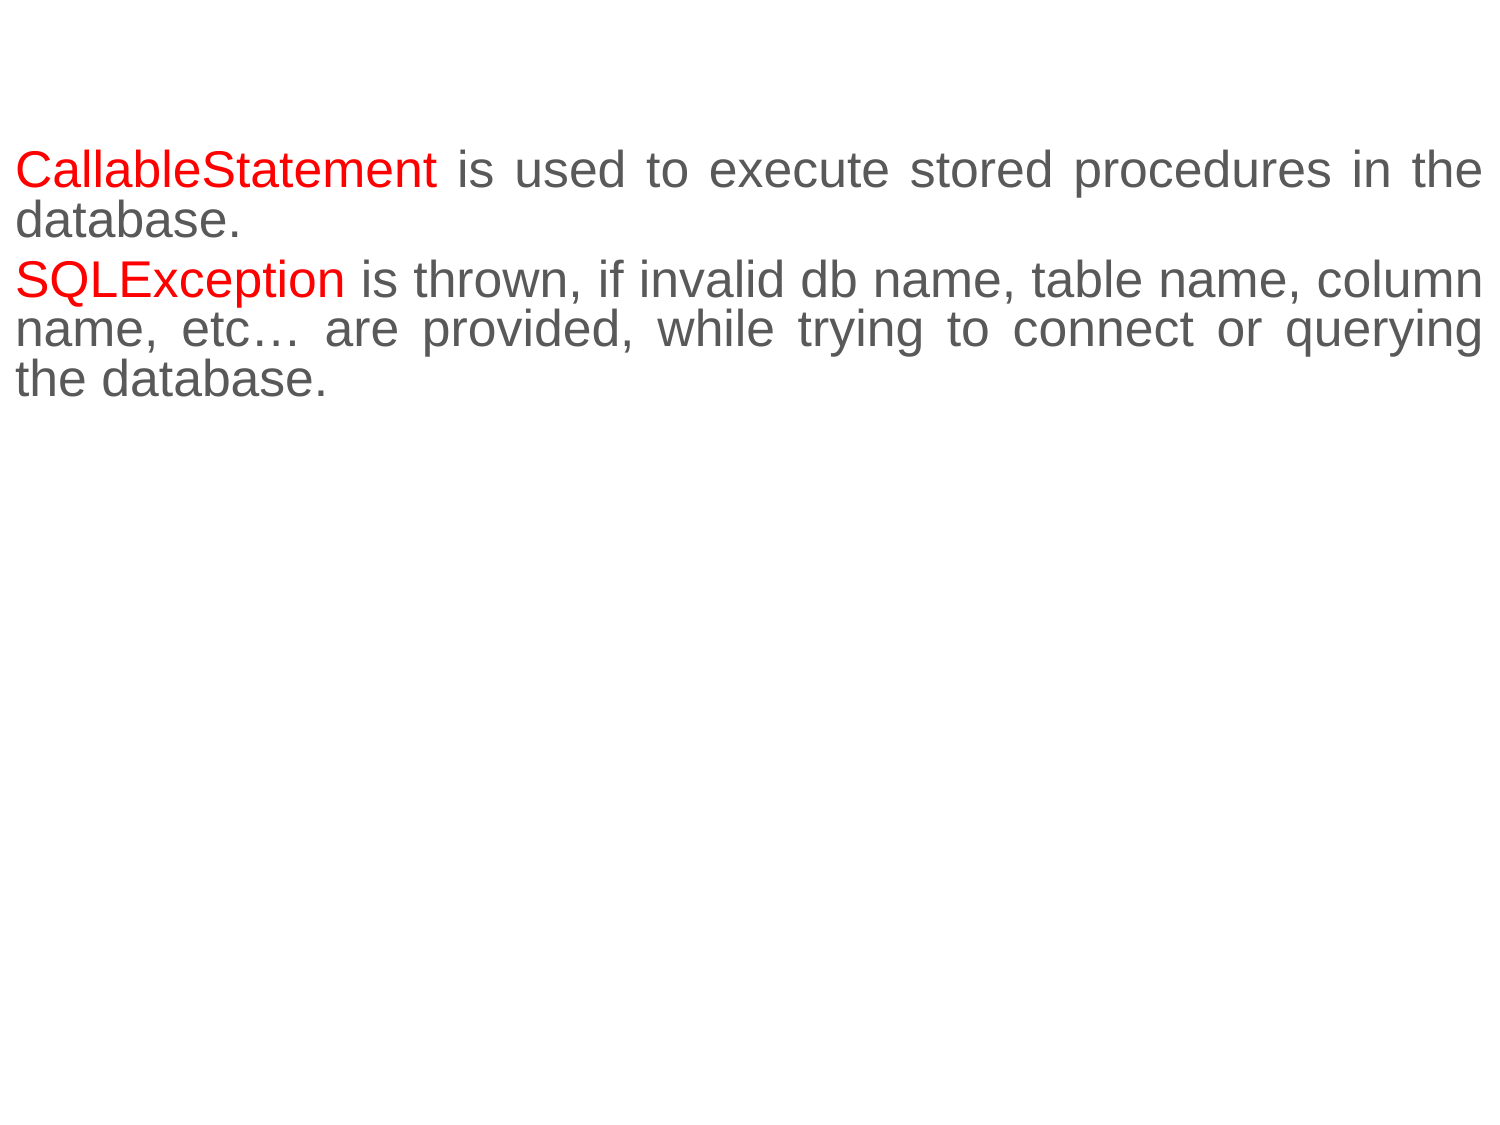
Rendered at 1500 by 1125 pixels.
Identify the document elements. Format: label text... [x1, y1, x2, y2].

subtitle CallableStatement is used to execute stored procedures in the database. SQLException is thrown, if invalid db name, table name, column name, etc… are provided, while trying to connect or querying the database. [0, 0, 1500, 1125]
